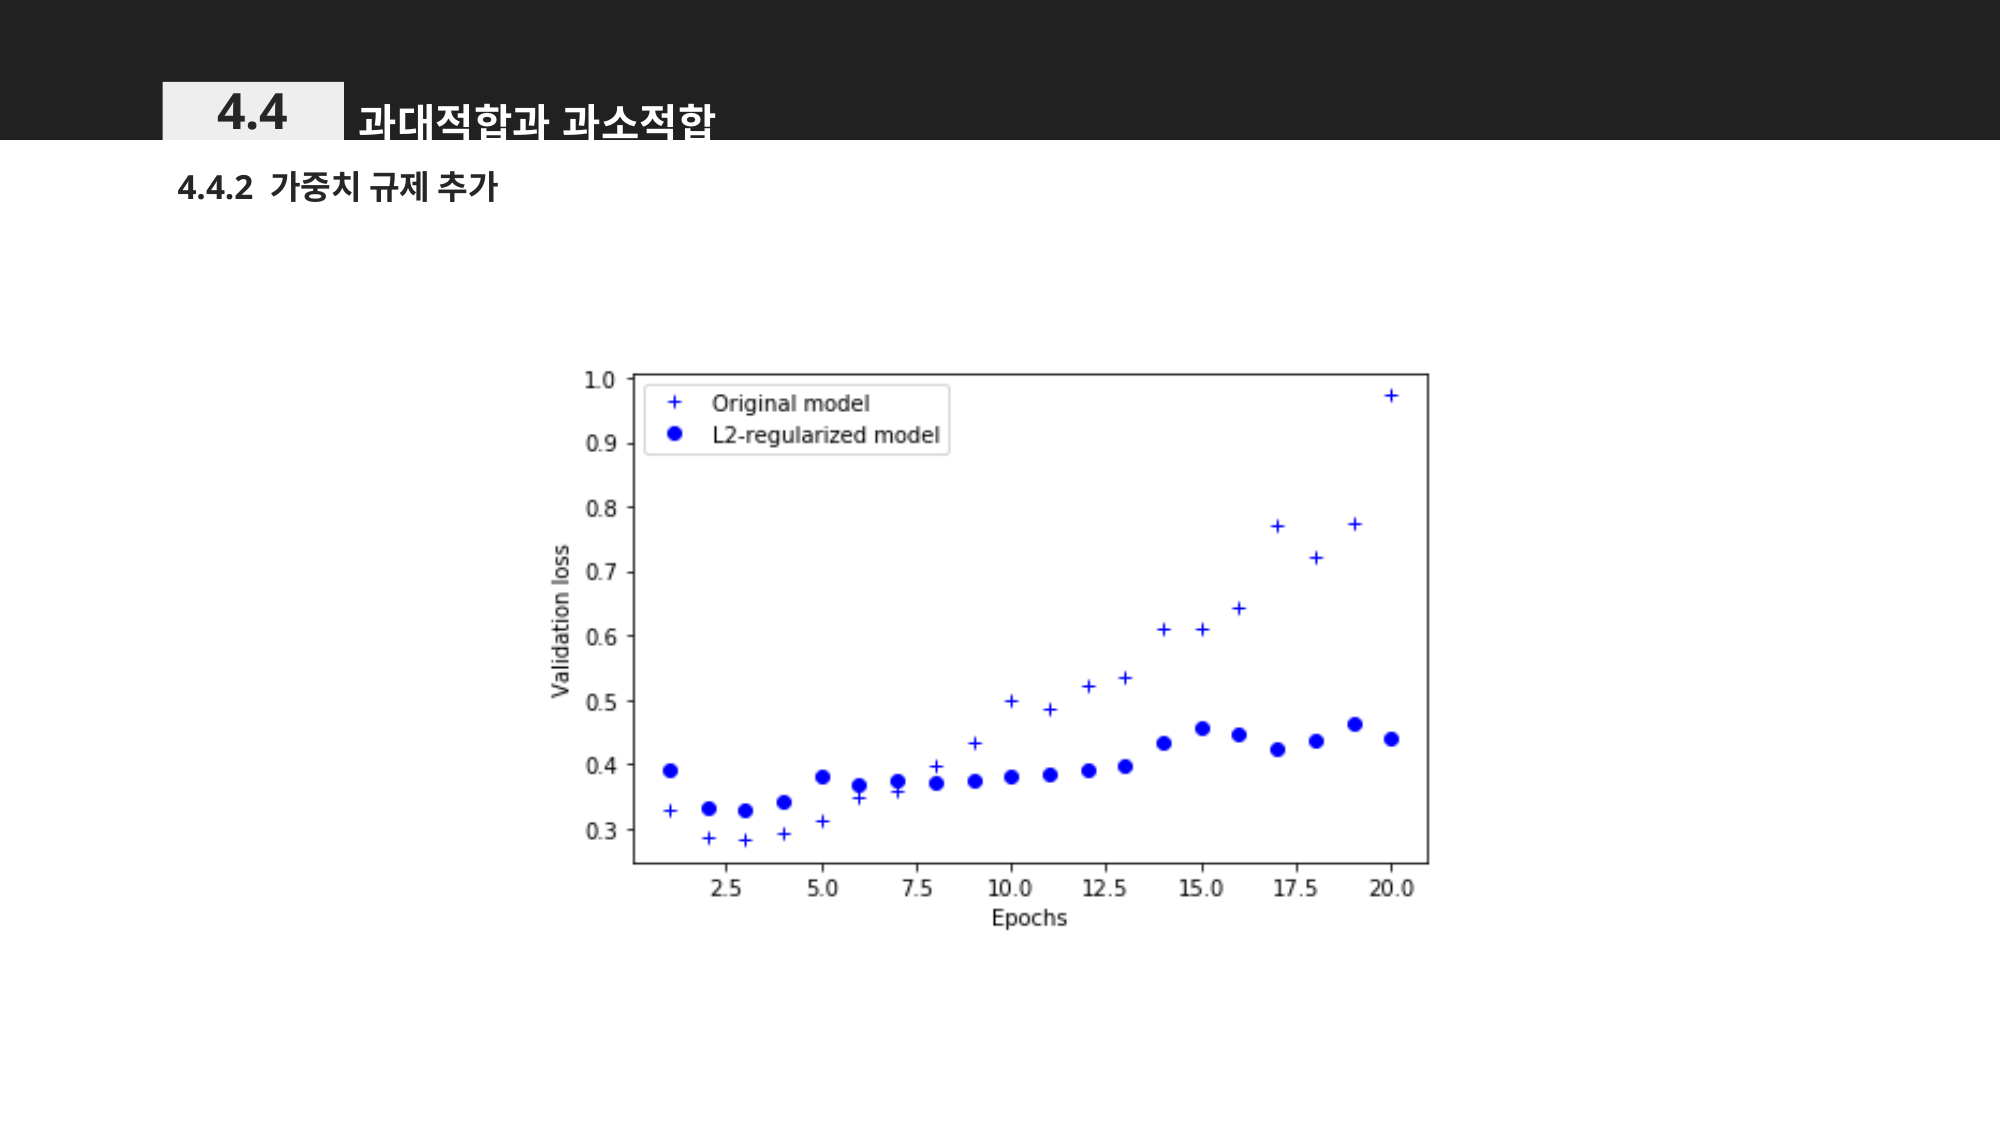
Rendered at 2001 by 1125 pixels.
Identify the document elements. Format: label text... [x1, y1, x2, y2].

text_box [0, 0, 2000, 141]
text_box 4.4.2 가중치 규제 추가 [162, 138, 955, 214]
text_box 4.4 [202, 72, 304, 138]
text_box [161, 81, 202, 141]
text_box 과대적합과 과소적합 [343, 65, 1237, 156]
picture [524, 355, 1479, 960]
text_box [304, 81, 345, 138]
text_box [162, 328, 1960, 389]
